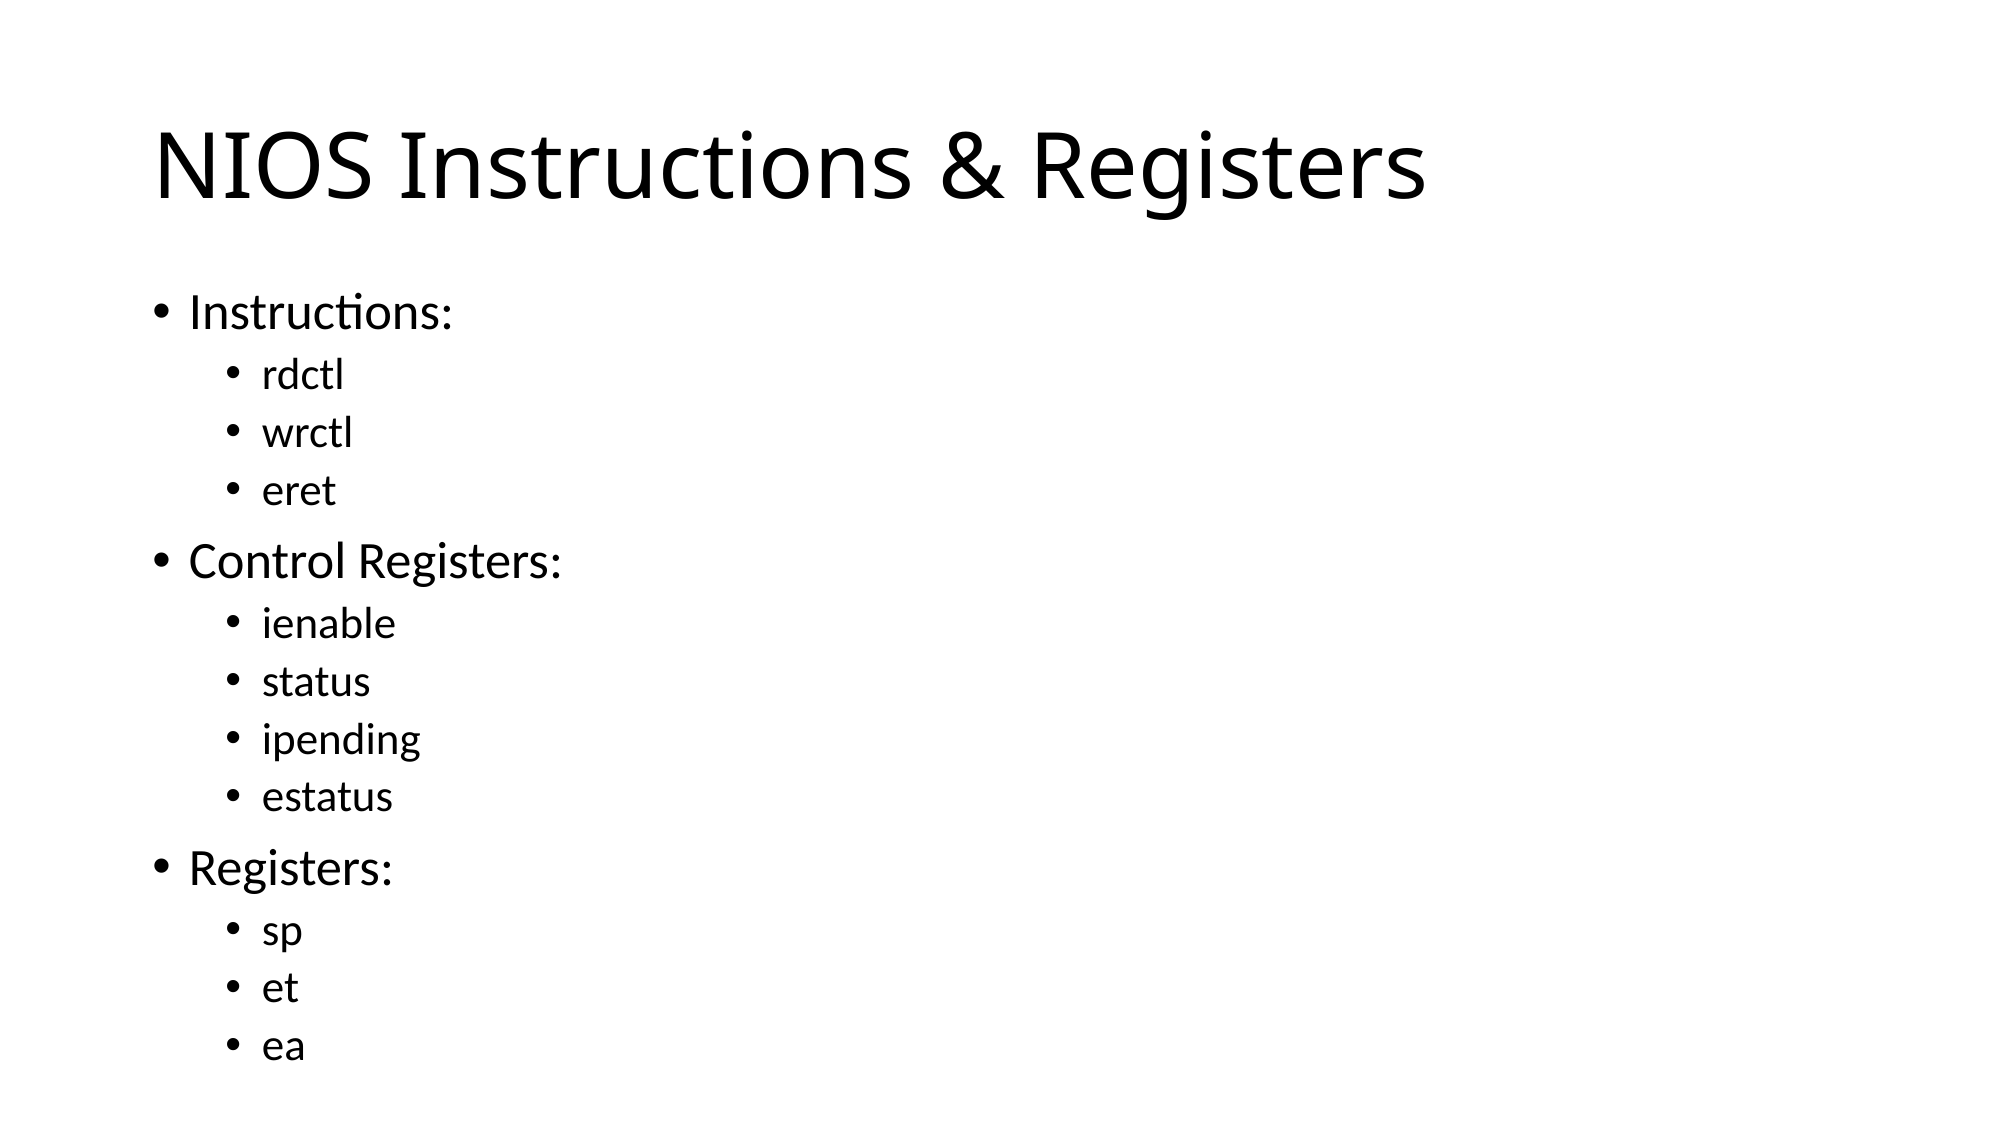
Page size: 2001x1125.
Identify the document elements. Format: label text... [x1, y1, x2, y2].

list Instructions: rdctl wrctl eret Control Registers: ienable status ipending estatus Registers: sp et ea [137, 277, 1863, 1085]
title NIOS Instructions & Registers [137, 59, 1863, 277]
